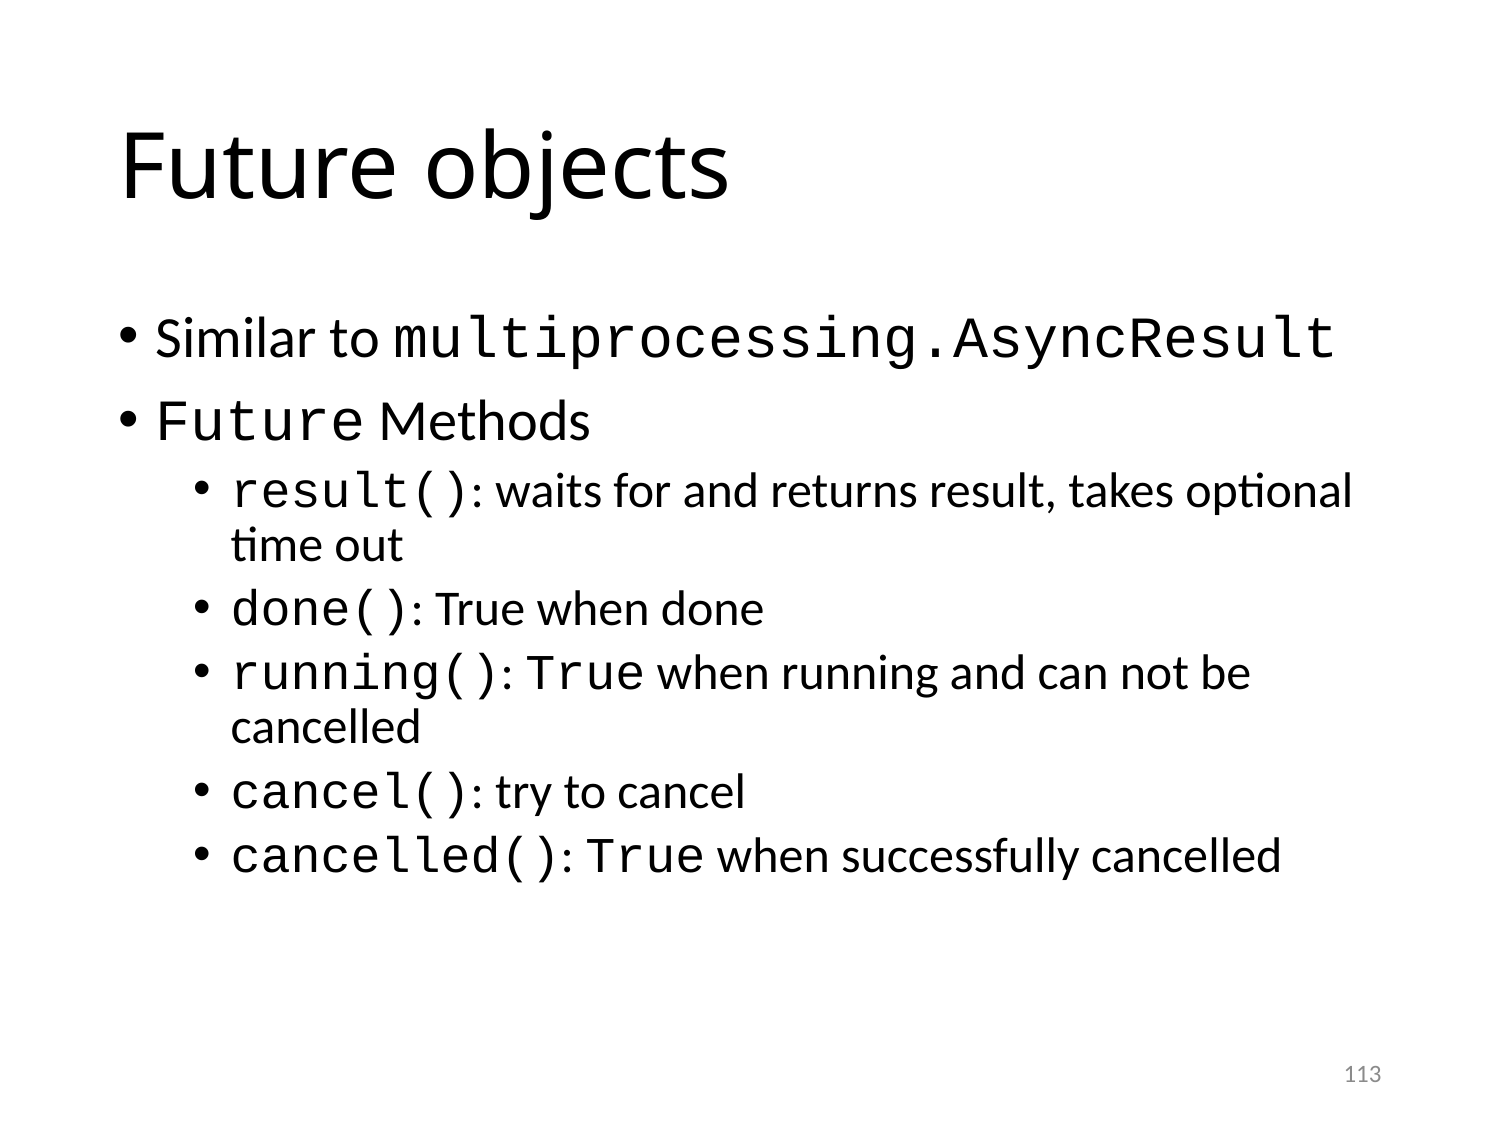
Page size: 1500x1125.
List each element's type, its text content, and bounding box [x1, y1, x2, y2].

title Future objects [103, 59, 1397, 278]
list Similar to multiprocessing.AsyncResult Future Methods result(): waits for and returns result, takes optional time out done(): True when done running(): True when running and can not be cancelled cancel(): try to cancel cancelled(): True when successfully cancelled [103, 299, 1397, 1014]
slide_number 113 [1059, 1042, 1397, 1103]
